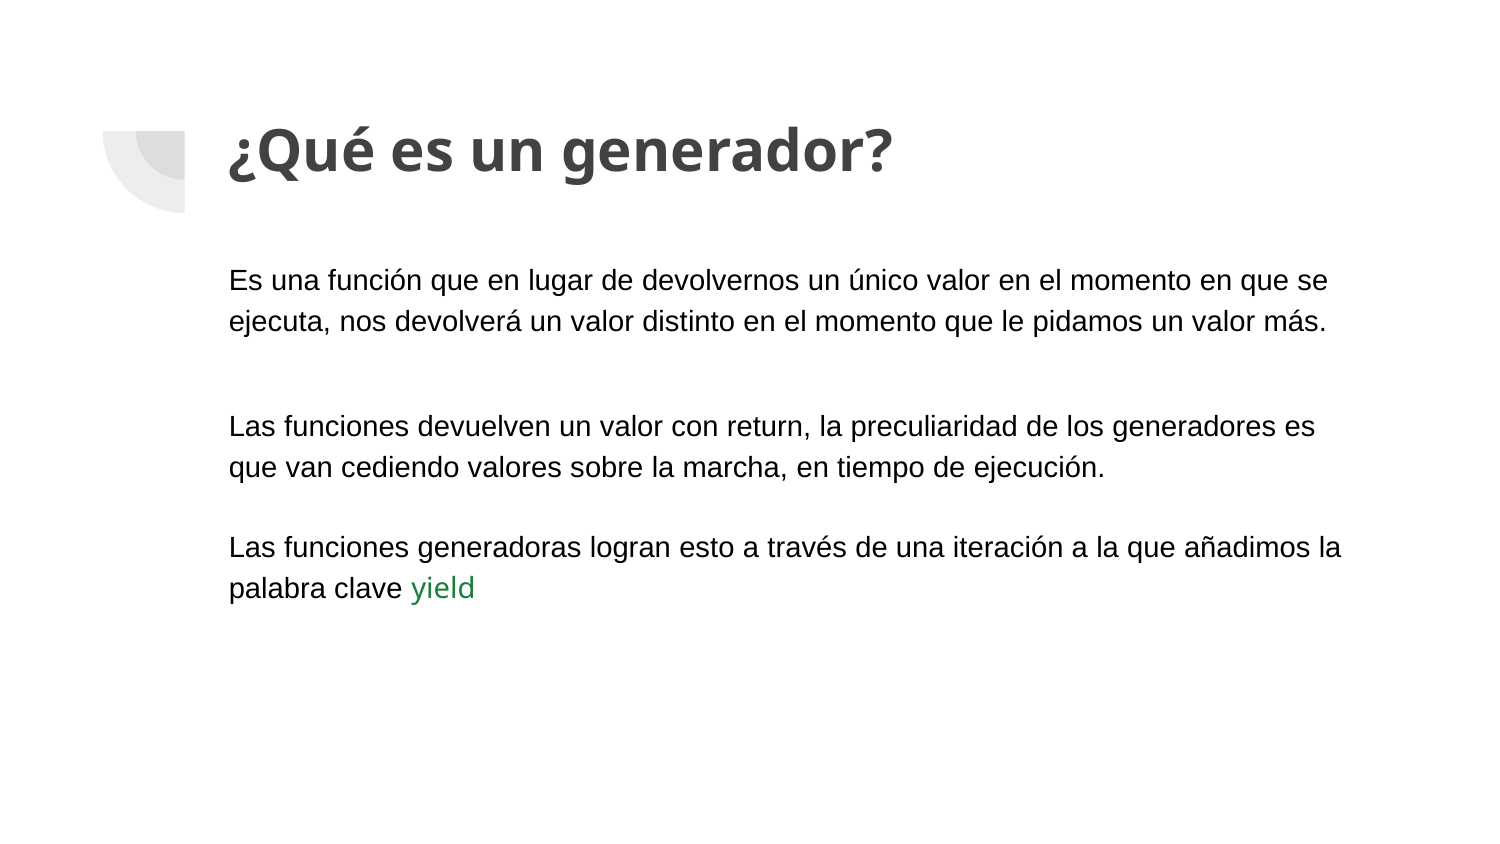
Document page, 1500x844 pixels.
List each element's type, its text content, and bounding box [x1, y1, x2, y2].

list Es una función que en lugar de devolvernos un único valor en el momento en que se ejecuta, nos devolverá un valor distinto en el momento que le pidamos un valor más. Las funciones devuelven un valor con return, la preculiaridad de los generadores es que van cediendo valores sobre la marcha, en tiempo de ejecución. Las funciones generadoras logran esto a través de una iteración a la que añadimos la palabra clave yield [213, 241, 1368, 744]
title ¿Qué es un generador? [213, 98, 1368, 241]
